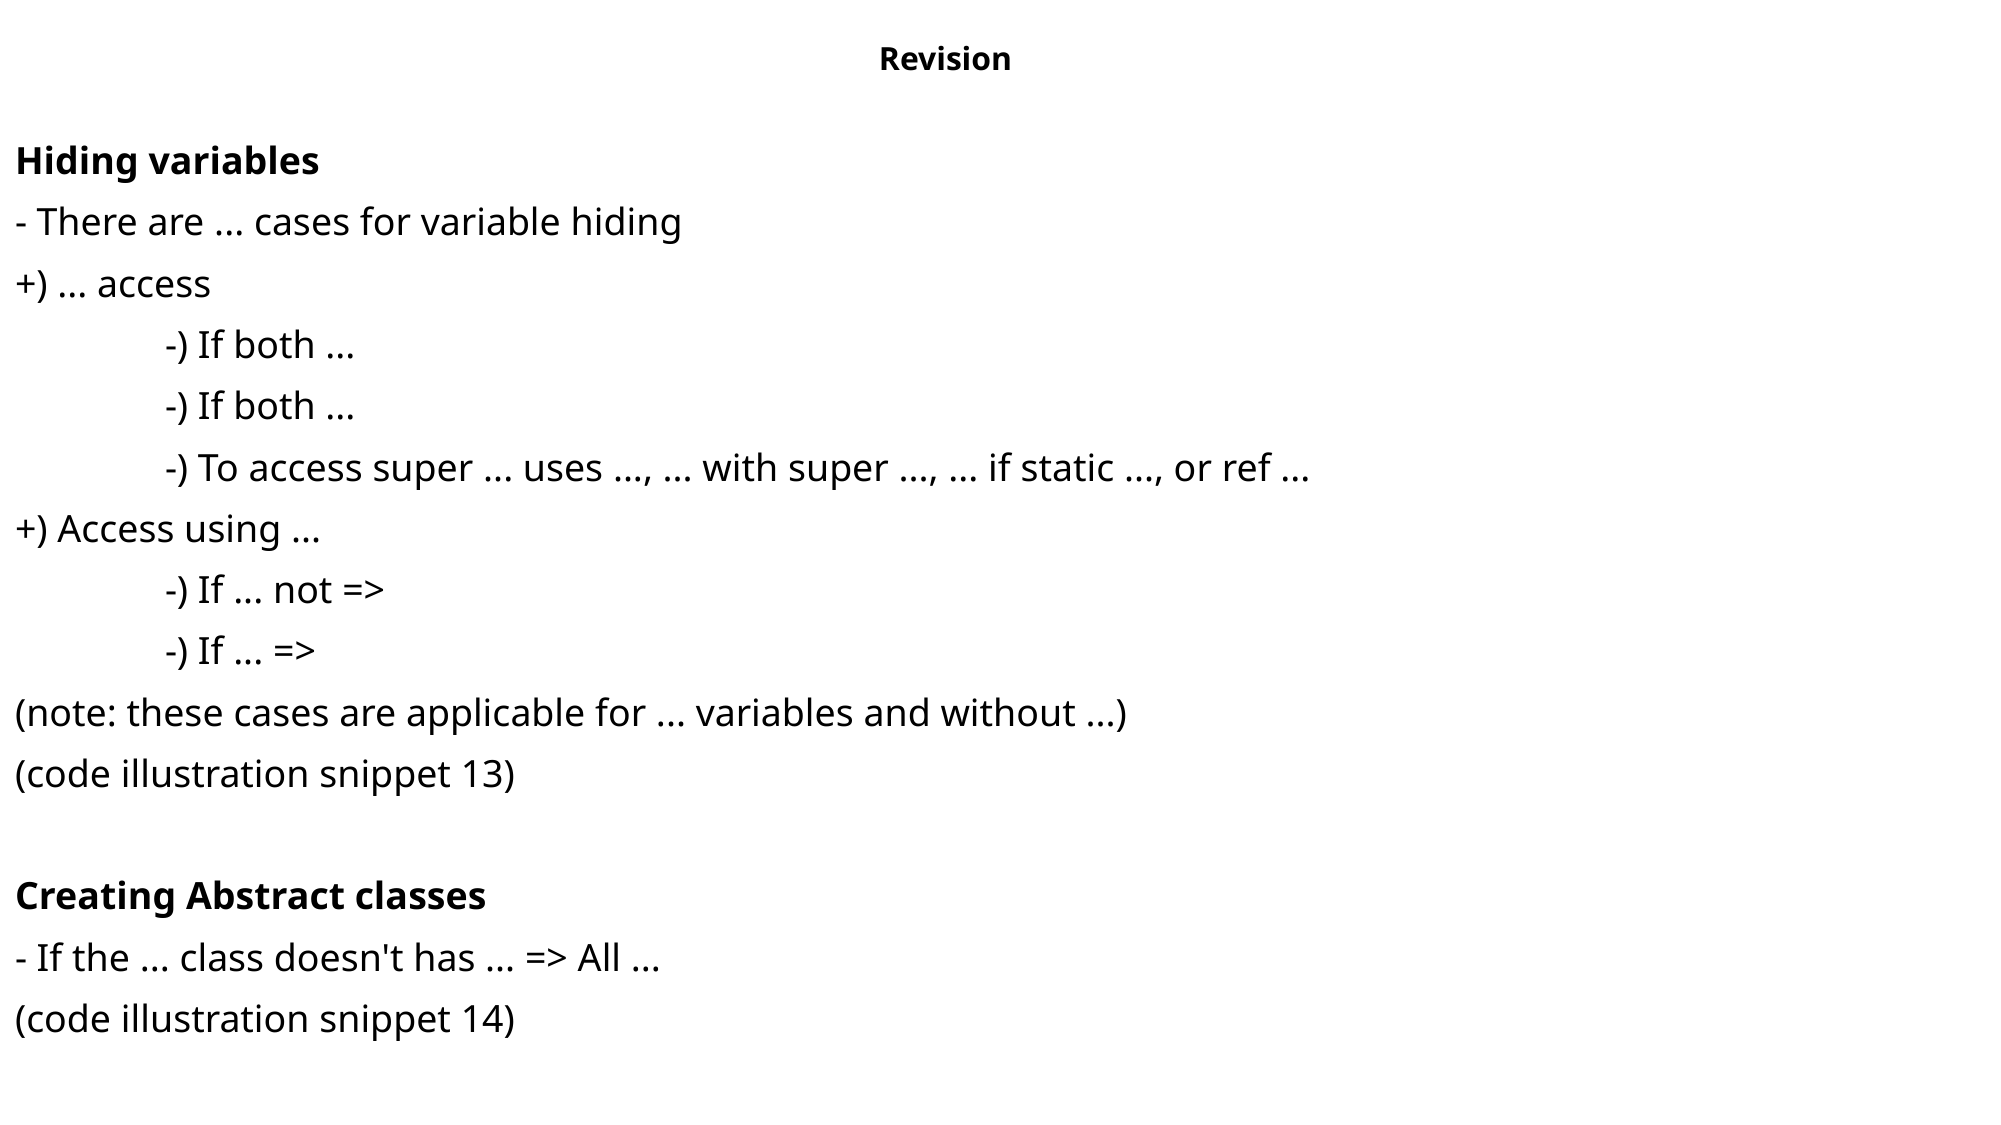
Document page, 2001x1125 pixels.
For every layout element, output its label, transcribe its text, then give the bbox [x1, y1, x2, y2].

subtitle Revision [24, 35, 1866, 86]
text_box Hiding variables - There are ... cases for variable hiding +) ... access -) If both ... -) If both ... -) To access super ... uses ..., ... with super ..., ... if static ..., or ref ... +) Access using ... -) If ... not => -) If ... => (note: these cases are applicable for ... variables and without ...) (code illustration snippet 13) Creating Abstract classes - If the ... class doesn't has ... => All ... (code illustration snippet 14) [0, 134, 2000, 1125]
